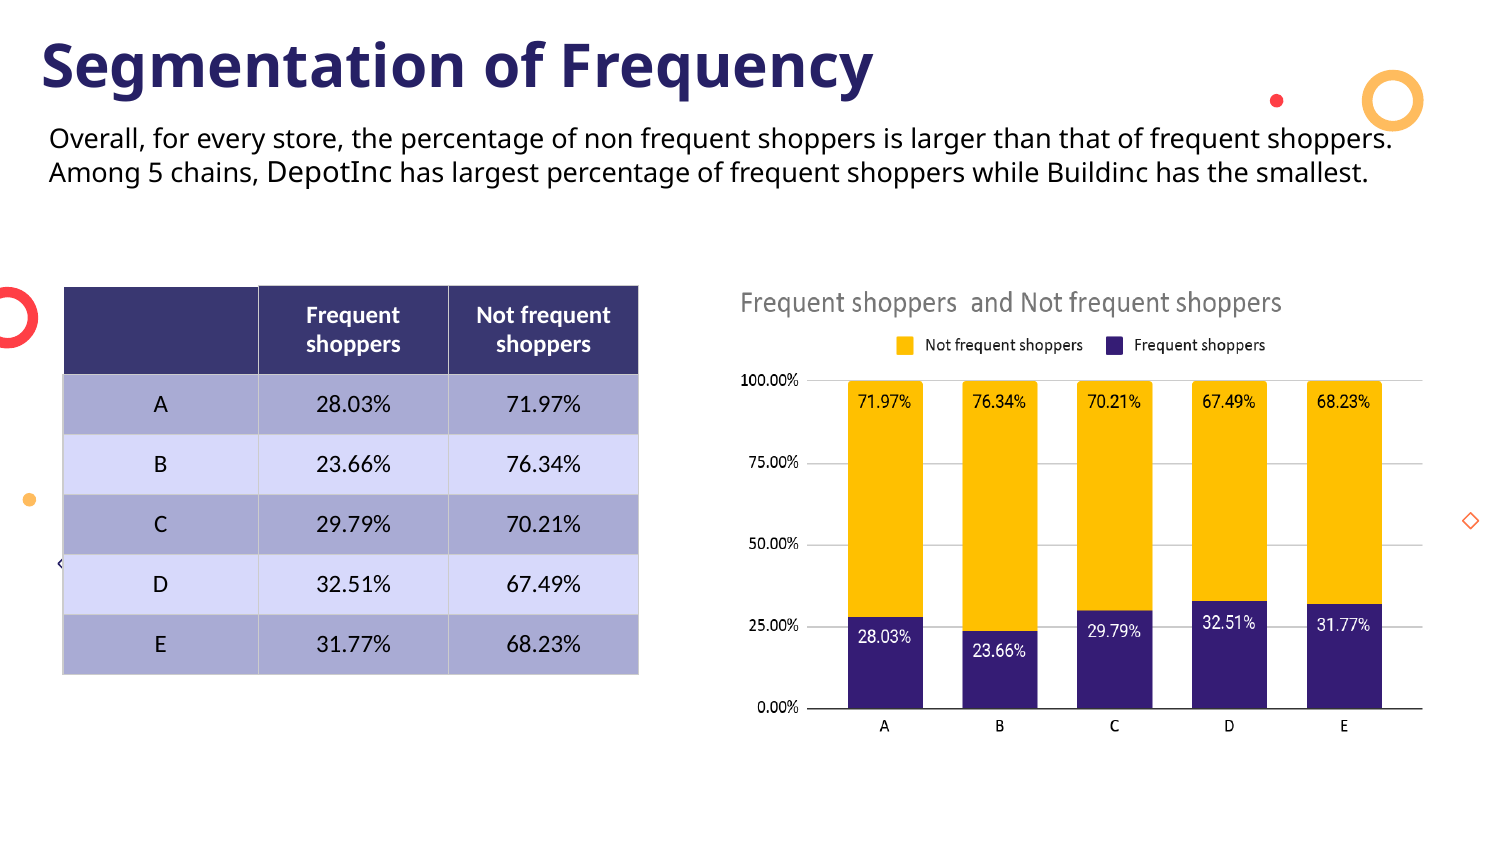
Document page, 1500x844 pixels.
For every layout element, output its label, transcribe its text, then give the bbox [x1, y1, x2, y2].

table_cell B [64, 435, 258, 494]
table_cell A [64, 375, 258, 434]
table_cell 28.03% [259, 375, 448, 434]
table_cell 67.49% [449, 555, 638, 614]
table_cell 31.77% [259, 615, 448, 674]
table_cell 70.21% [449, 495, 638, 554]
table_cell 76.34% [449, 435, 638, 494]
table_cell 23.66% [259, 435, 448, 494]
table_cell 29.79% [259, 495, 448, 554]
table_cell 68.23% [449, 615, 638, 674]
title Segmentation of Frequency [26, 12, 1293, 106]
table_cell D [64, 555, 258, 614]
text_box Overall, for every store, the percentage of non frequent shoppers is larger than that of frequent shoppers. Among 5 chains, DepotInc has largest percentage of frequent shoppers while Buildinc has the smallest. [33, 105, 1446, 159]
table_cell 32.51% [259, 555, 448, 614]
picture [717, 263, 1444, 762]
table_header Frequent shoppers [259, 286, 448, 374]
table_cell E [64, 615, 258, 674]
table_cell 71.97% [449, 375, 638, 434]
table_header Not frequent shoppers [449, 286, 638, 374]
table_header [64, 287, 258, 374]
table_cell C [64, 495, 258, 554]
